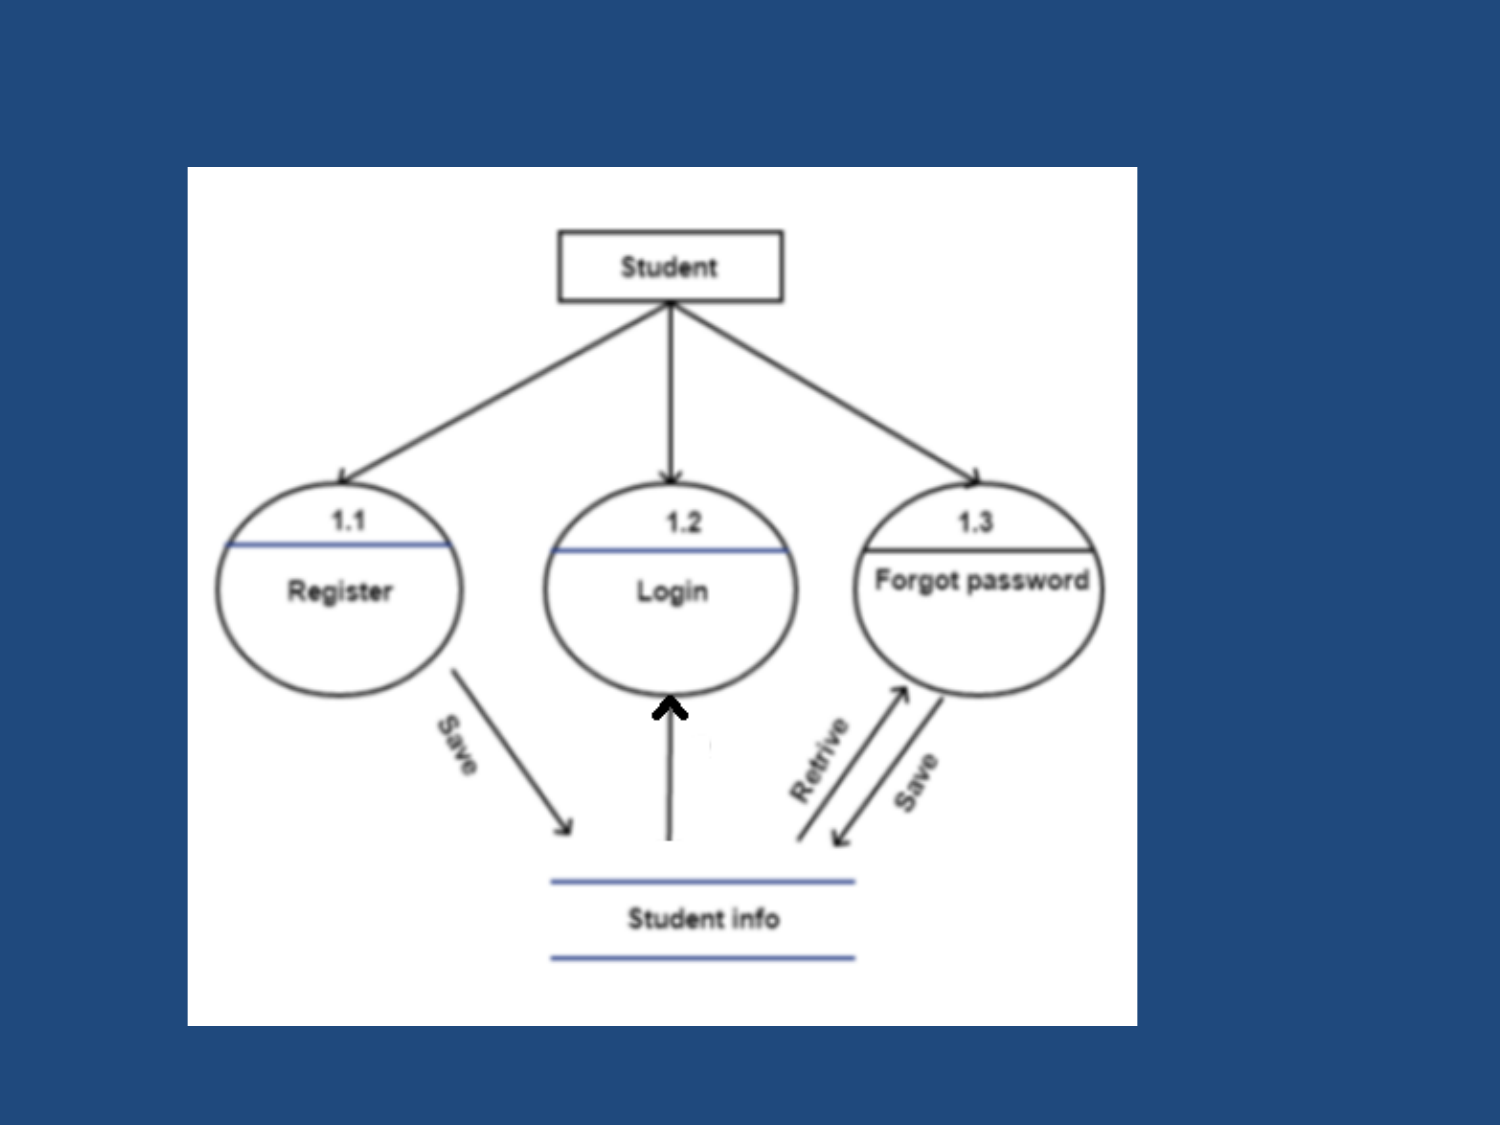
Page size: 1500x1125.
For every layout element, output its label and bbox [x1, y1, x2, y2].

picture [187, 167, 1138, 1026]
